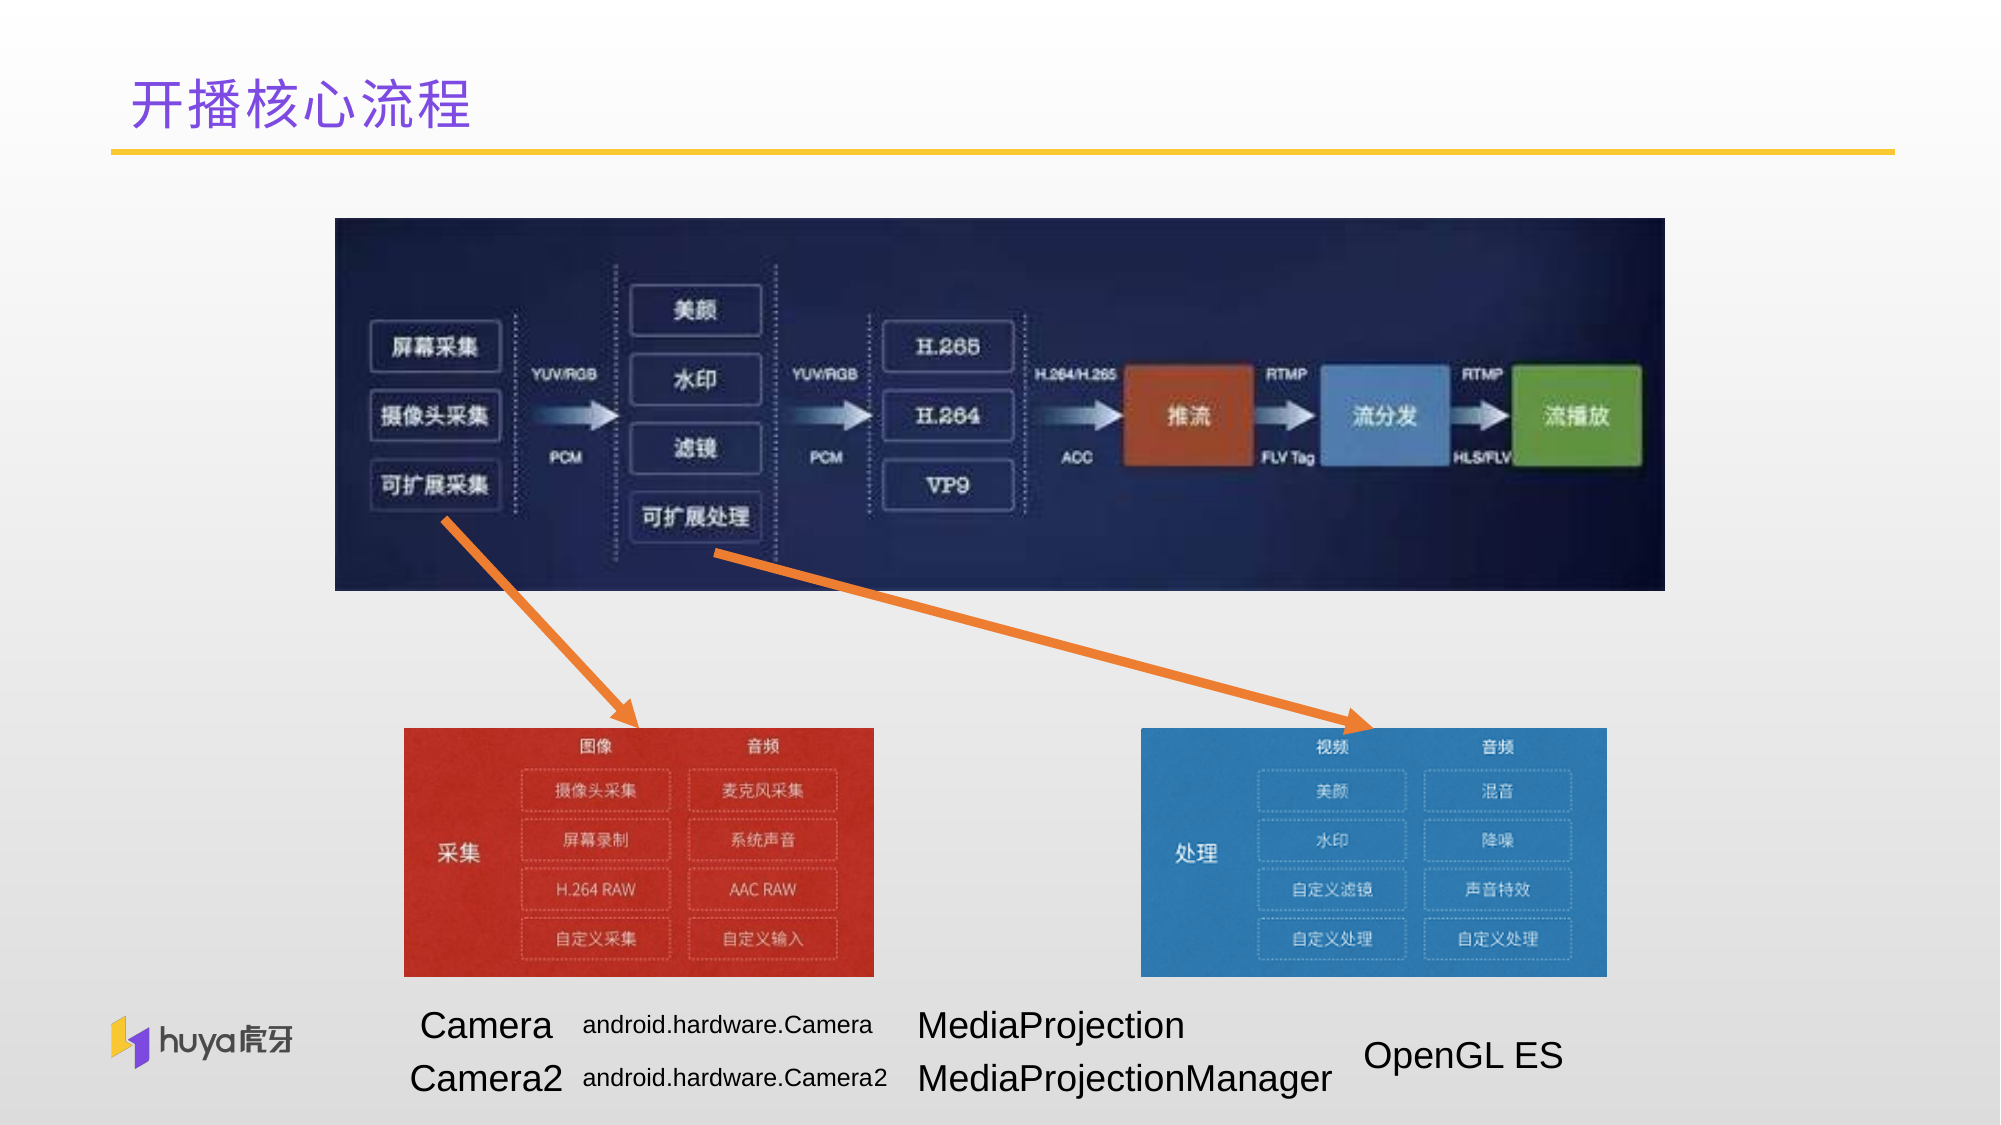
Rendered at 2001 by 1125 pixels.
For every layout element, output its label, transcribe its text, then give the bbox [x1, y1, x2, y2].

text_box android.hardware.Camera [567, 1000, 889, 1046]
text_box android.hardware.Camera2 [567, 1053, 902, 1099]
text_box OpenGL ES [1348, 1023, 1580, 1083]
text_box Camera [405, 993, 568, 1046]
picture [404, 728, 874, 977]
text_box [714, 552, 1374, 729]
text_box MediaProjection [902, 993, 1201, 1046]
list 开播核心流程 [113, 78, 755, 147]
text_box Camera2 [394, 1046, 579, 1106]
text_box MediaProjectionManager [902, 1046, 1348, 1106]
picture [335, 218, 1665, 591]
picture [1141, 728, 1607, 977]
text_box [443, 518, 640, 729]
